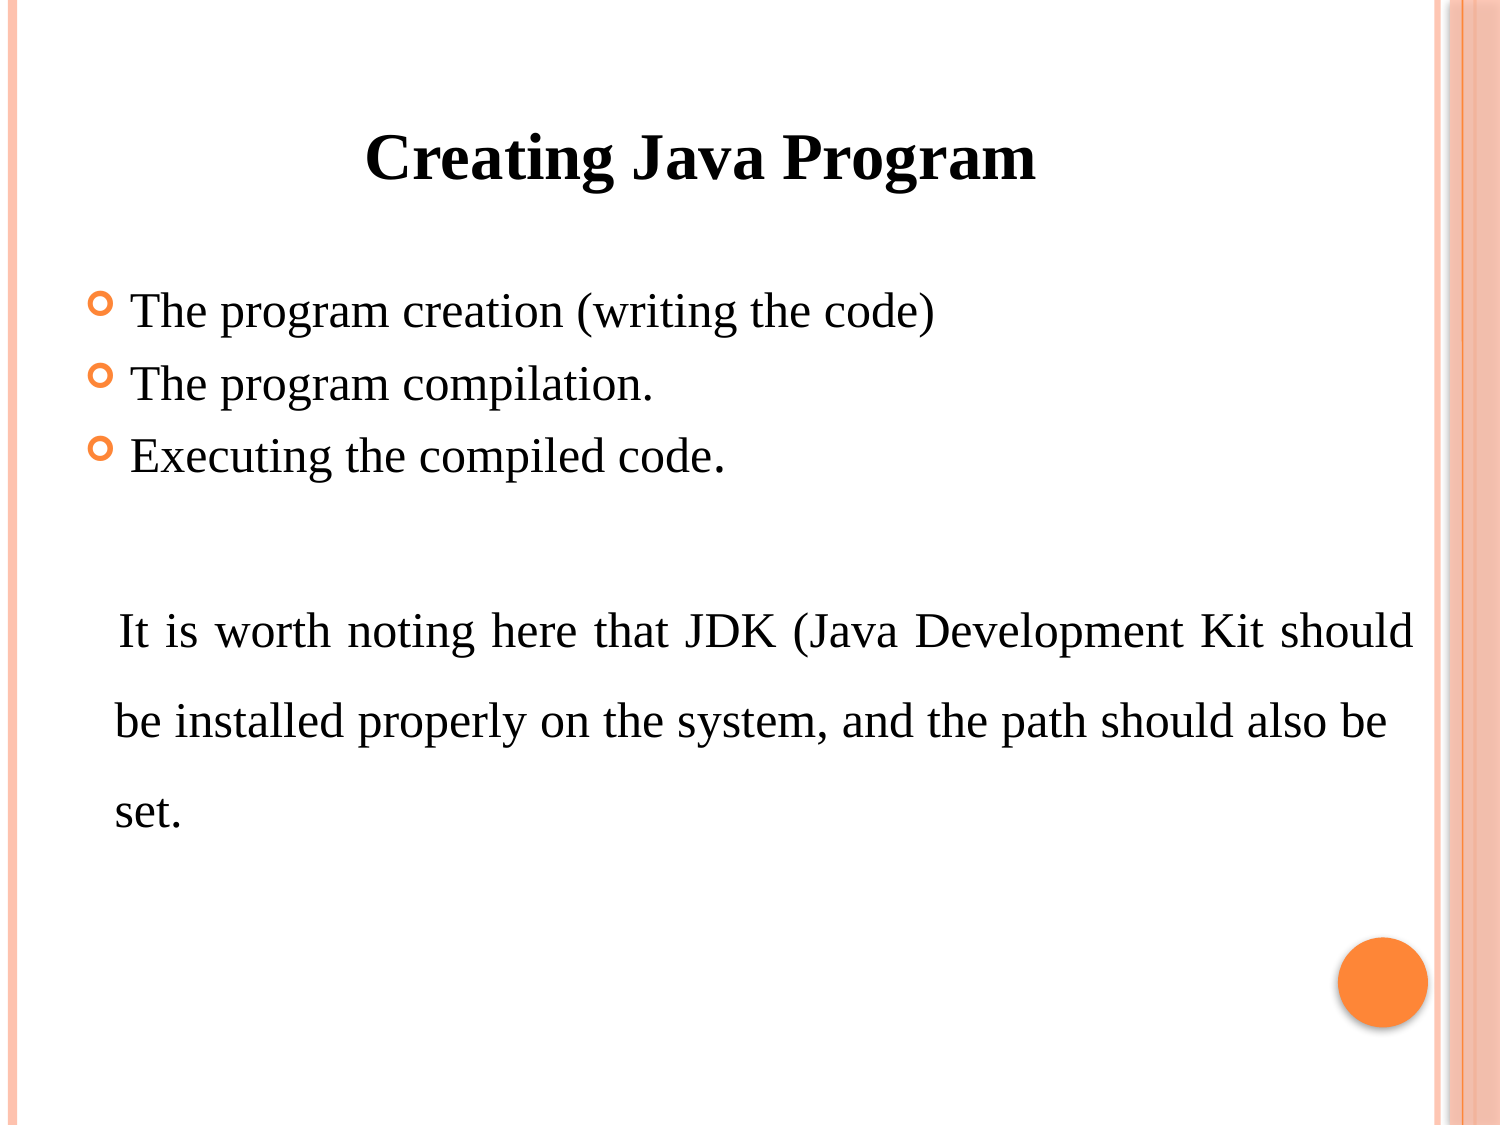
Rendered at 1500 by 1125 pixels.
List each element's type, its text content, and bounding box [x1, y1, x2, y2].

list Creating Java Program The program creation (writing the code) The program compilation. Executing the compiled code. It is worth noting here that JDK (Java Development Kit should be installed properly on the system, and the path should also be set. [70, 105, 1430, 905]
